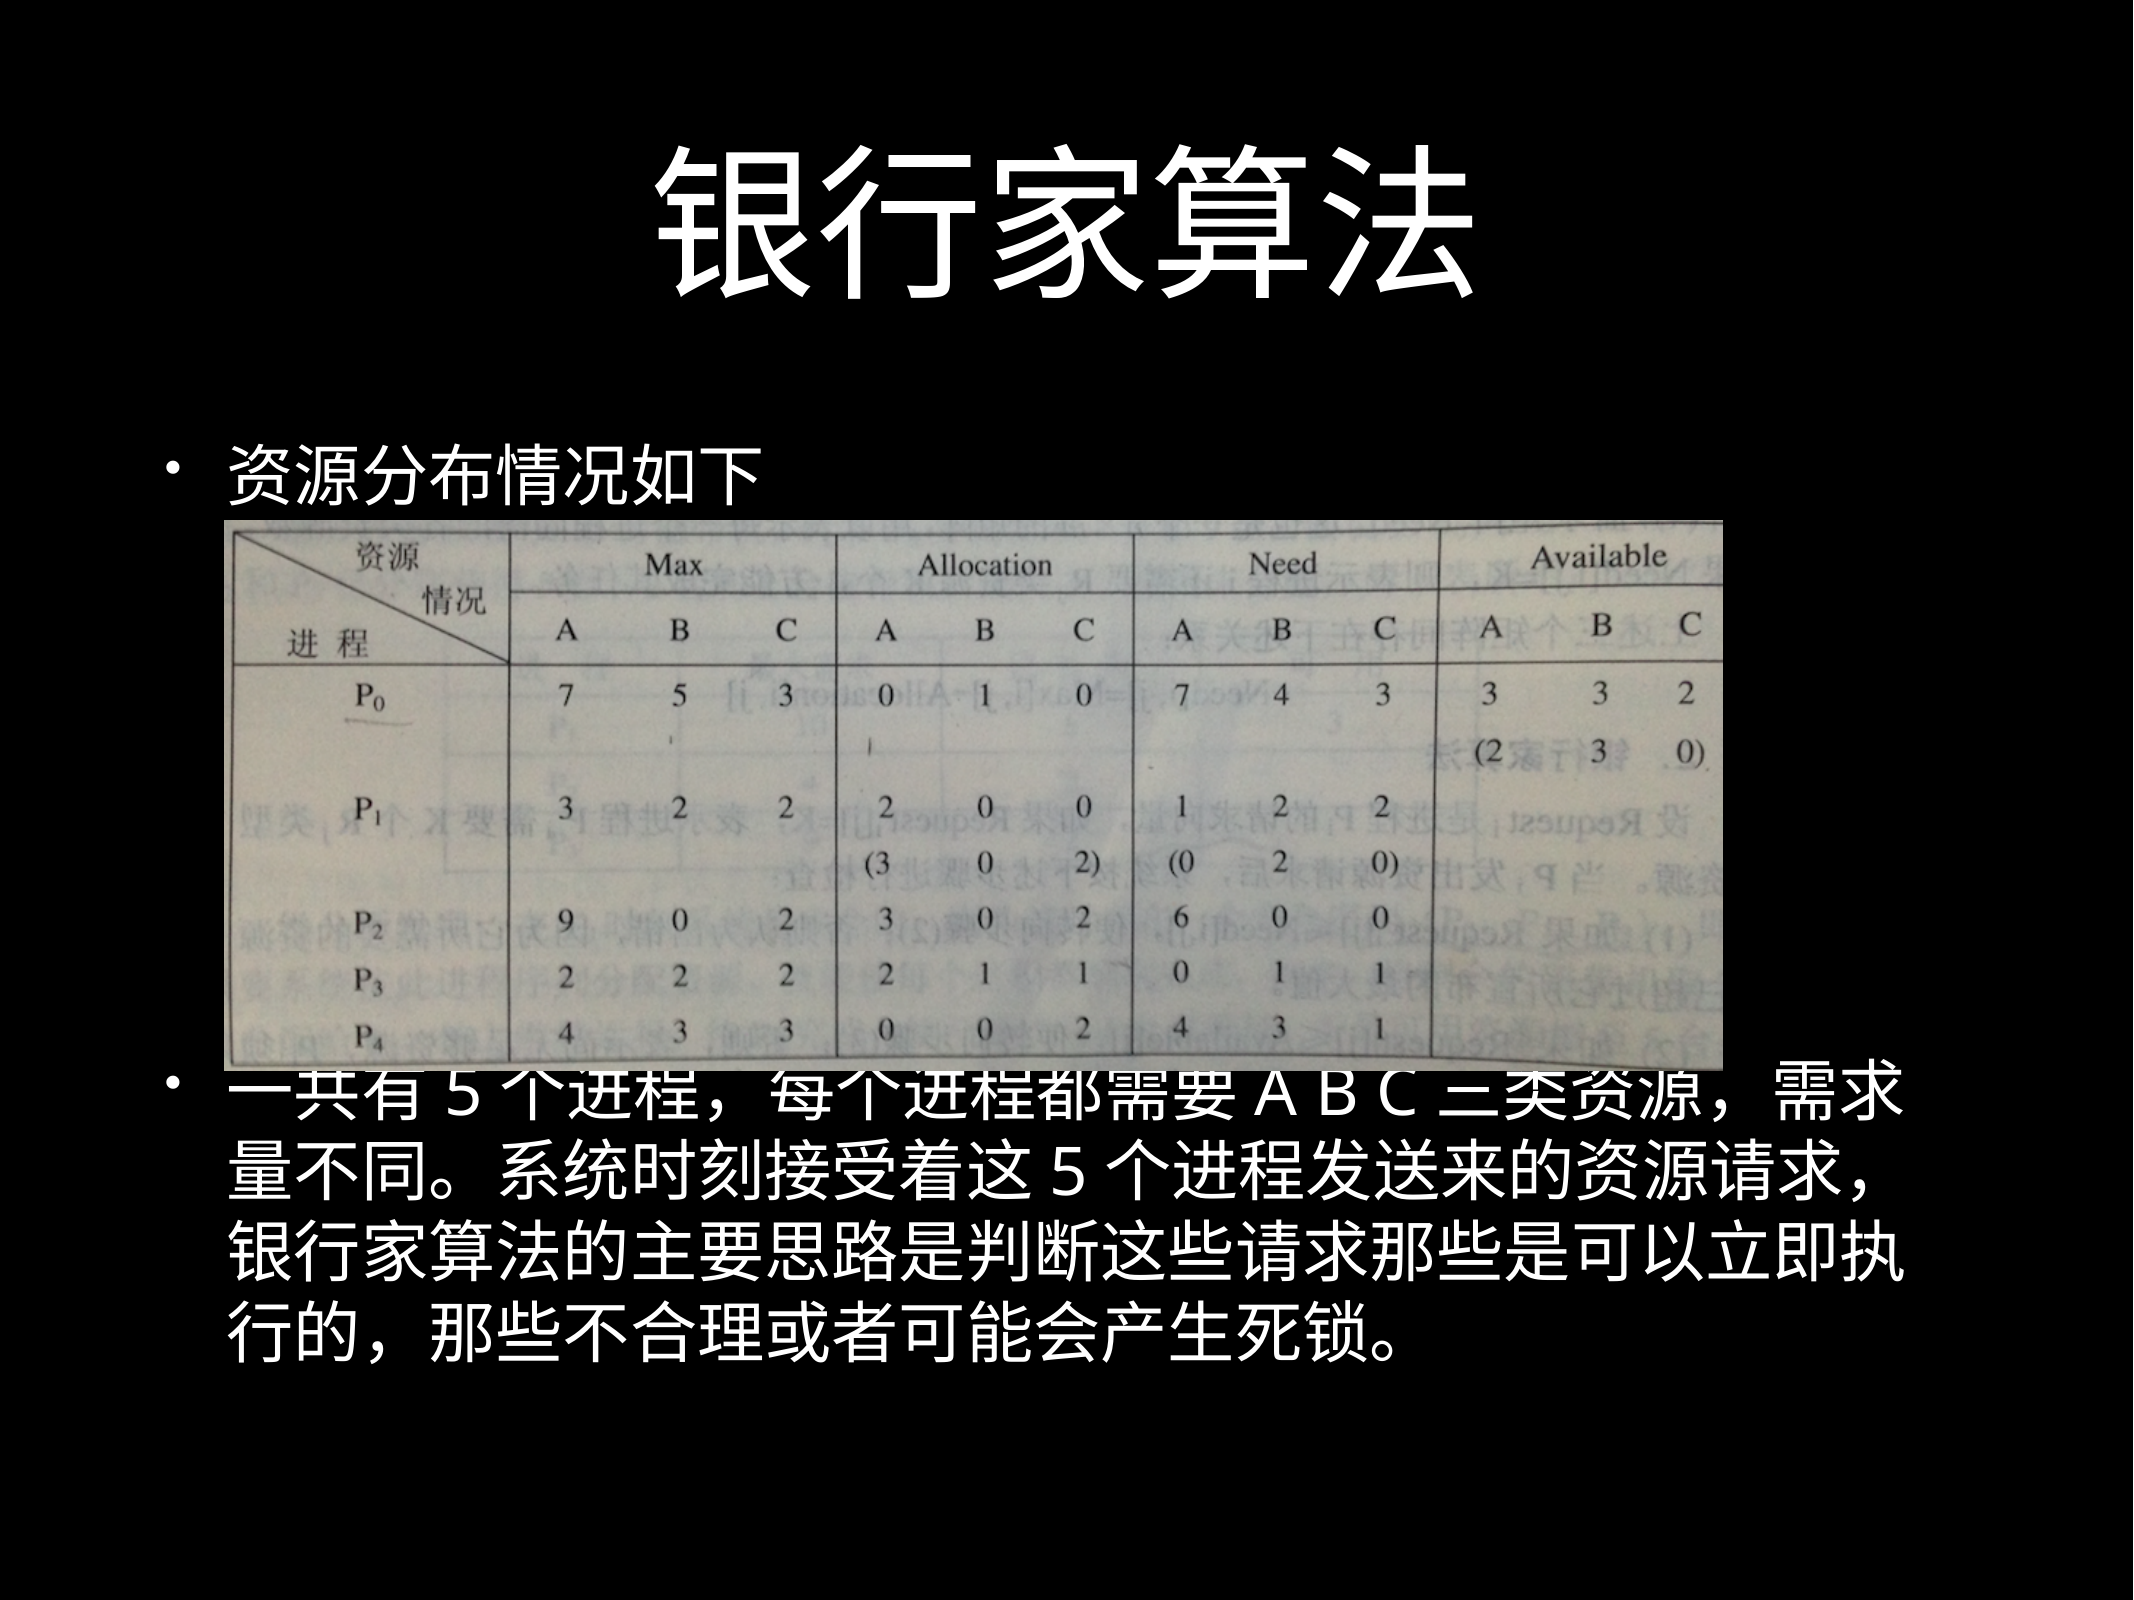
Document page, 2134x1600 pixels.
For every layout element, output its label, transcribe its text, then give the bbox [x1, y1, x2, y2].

list 资源分布情况如下 一共有5个进程，每个进程都需要A B C三类资源，需求量不同。系统时刻接受着这5个进程发送来的资源请求，银行家算法的主要思路是判断这些请求那些是可以立即执行的，那些不合理或者可能会产生死锁。 [155, 424, 1978, 1457]
picture [224, 520, 1723, 1071]
title 银行家算法 [155, 41, 1978, 397]
